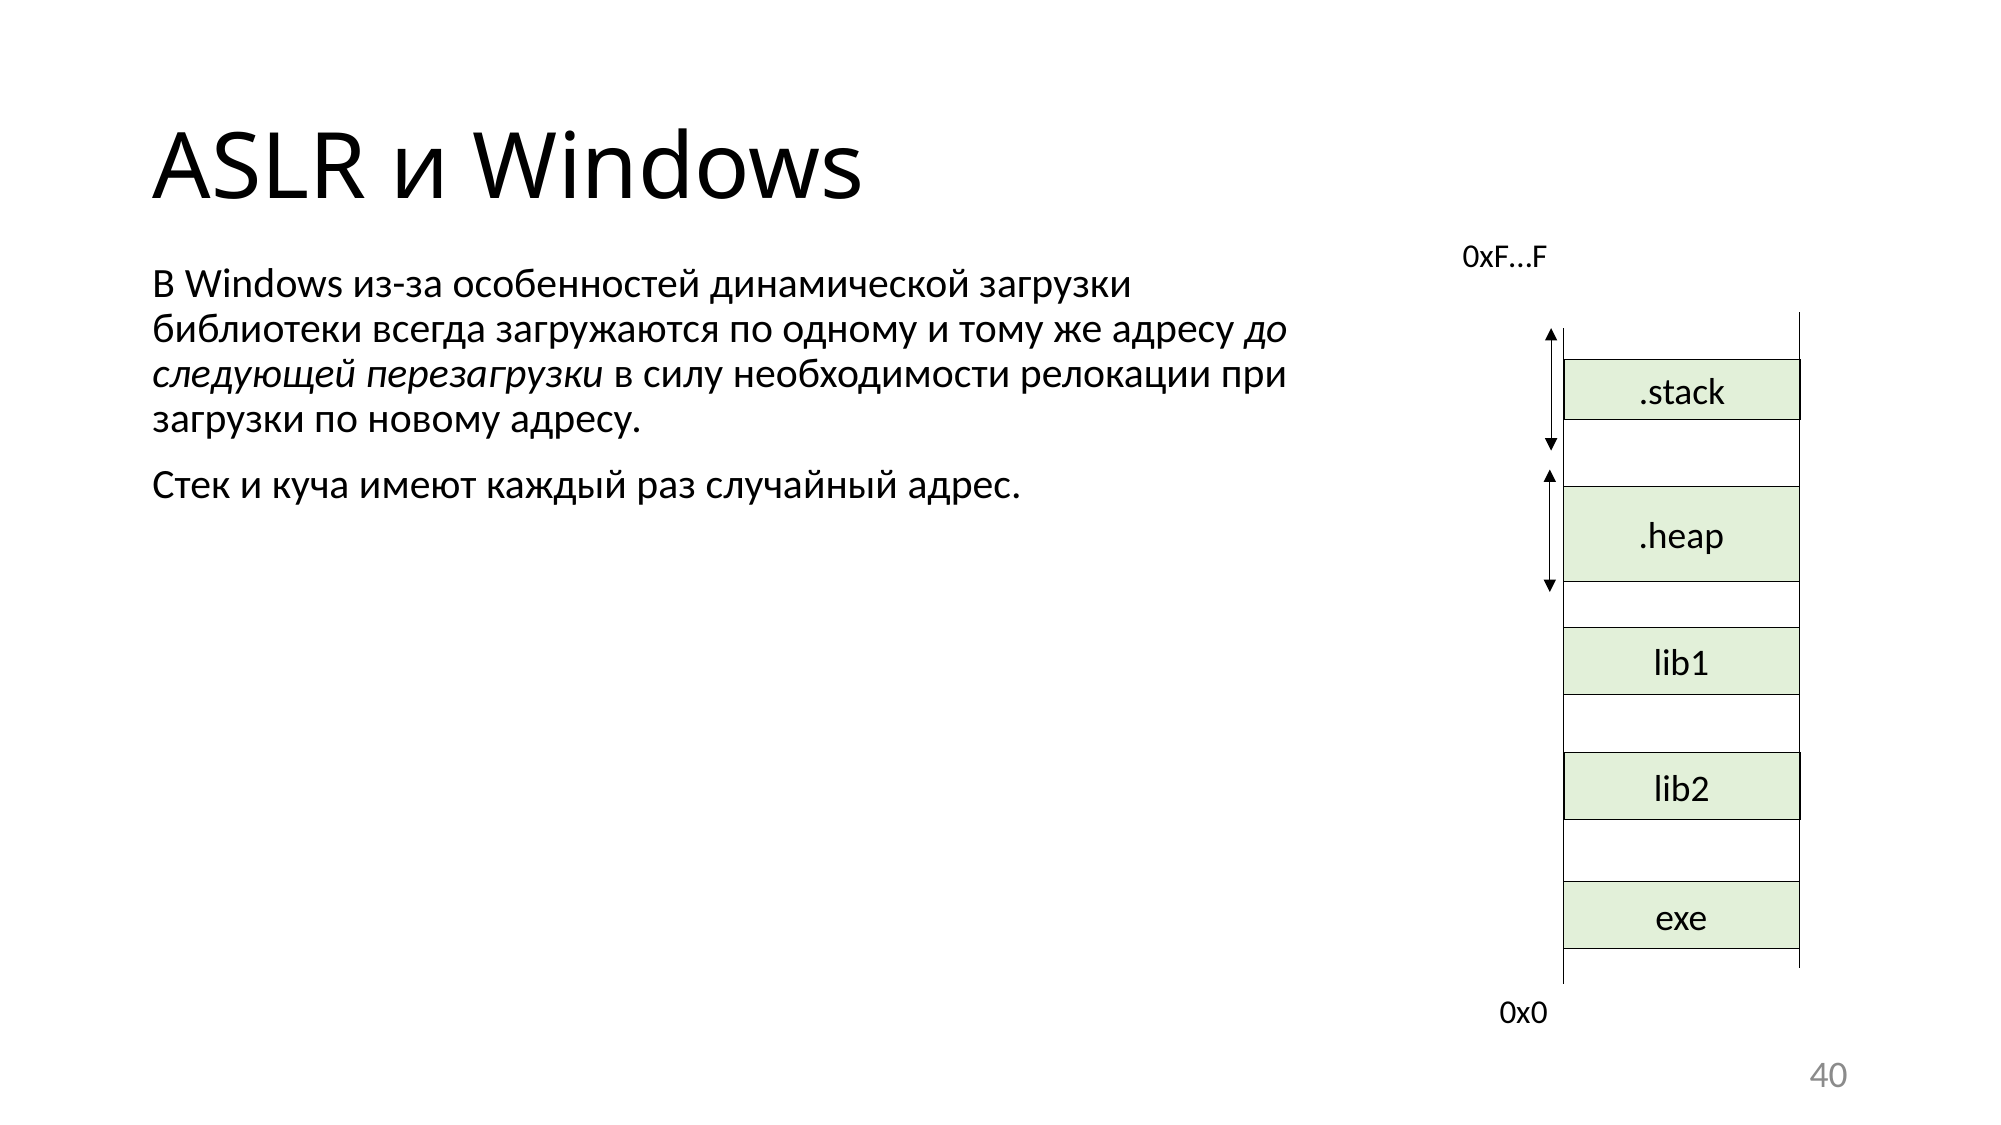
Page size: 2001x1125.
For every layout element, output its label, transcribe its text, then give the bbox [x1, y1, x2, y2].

list В Windows из-за особенностей динамической загрузки библиотеки всегда загружаются по одному и тому же адресу до следующей перезагрузки в силу необходимости релокации при загрузки по новому адресу. Стек и куча имеют каждый раз случайный адрес. [137, 253, 1326, 997]
text_box lib1 [1564, 626, 1799, 696]
text_box 0x0 [1484, 982, 1563, 1038]
slide_number 40 [1412, 1042, 1863, 1103]
text_box 0xF…F [1447, 226, 1563, 281]
title ASLR и Windows [137, 59, 1863, 278]
text_box exe [1564, 880, 1799, 950]
text_box lib2 [1564, 751, 1799, 821]
text_box .heap [1564, 485, 1799, 583]
text_box .stack [1564, 358, 1799, 421]
